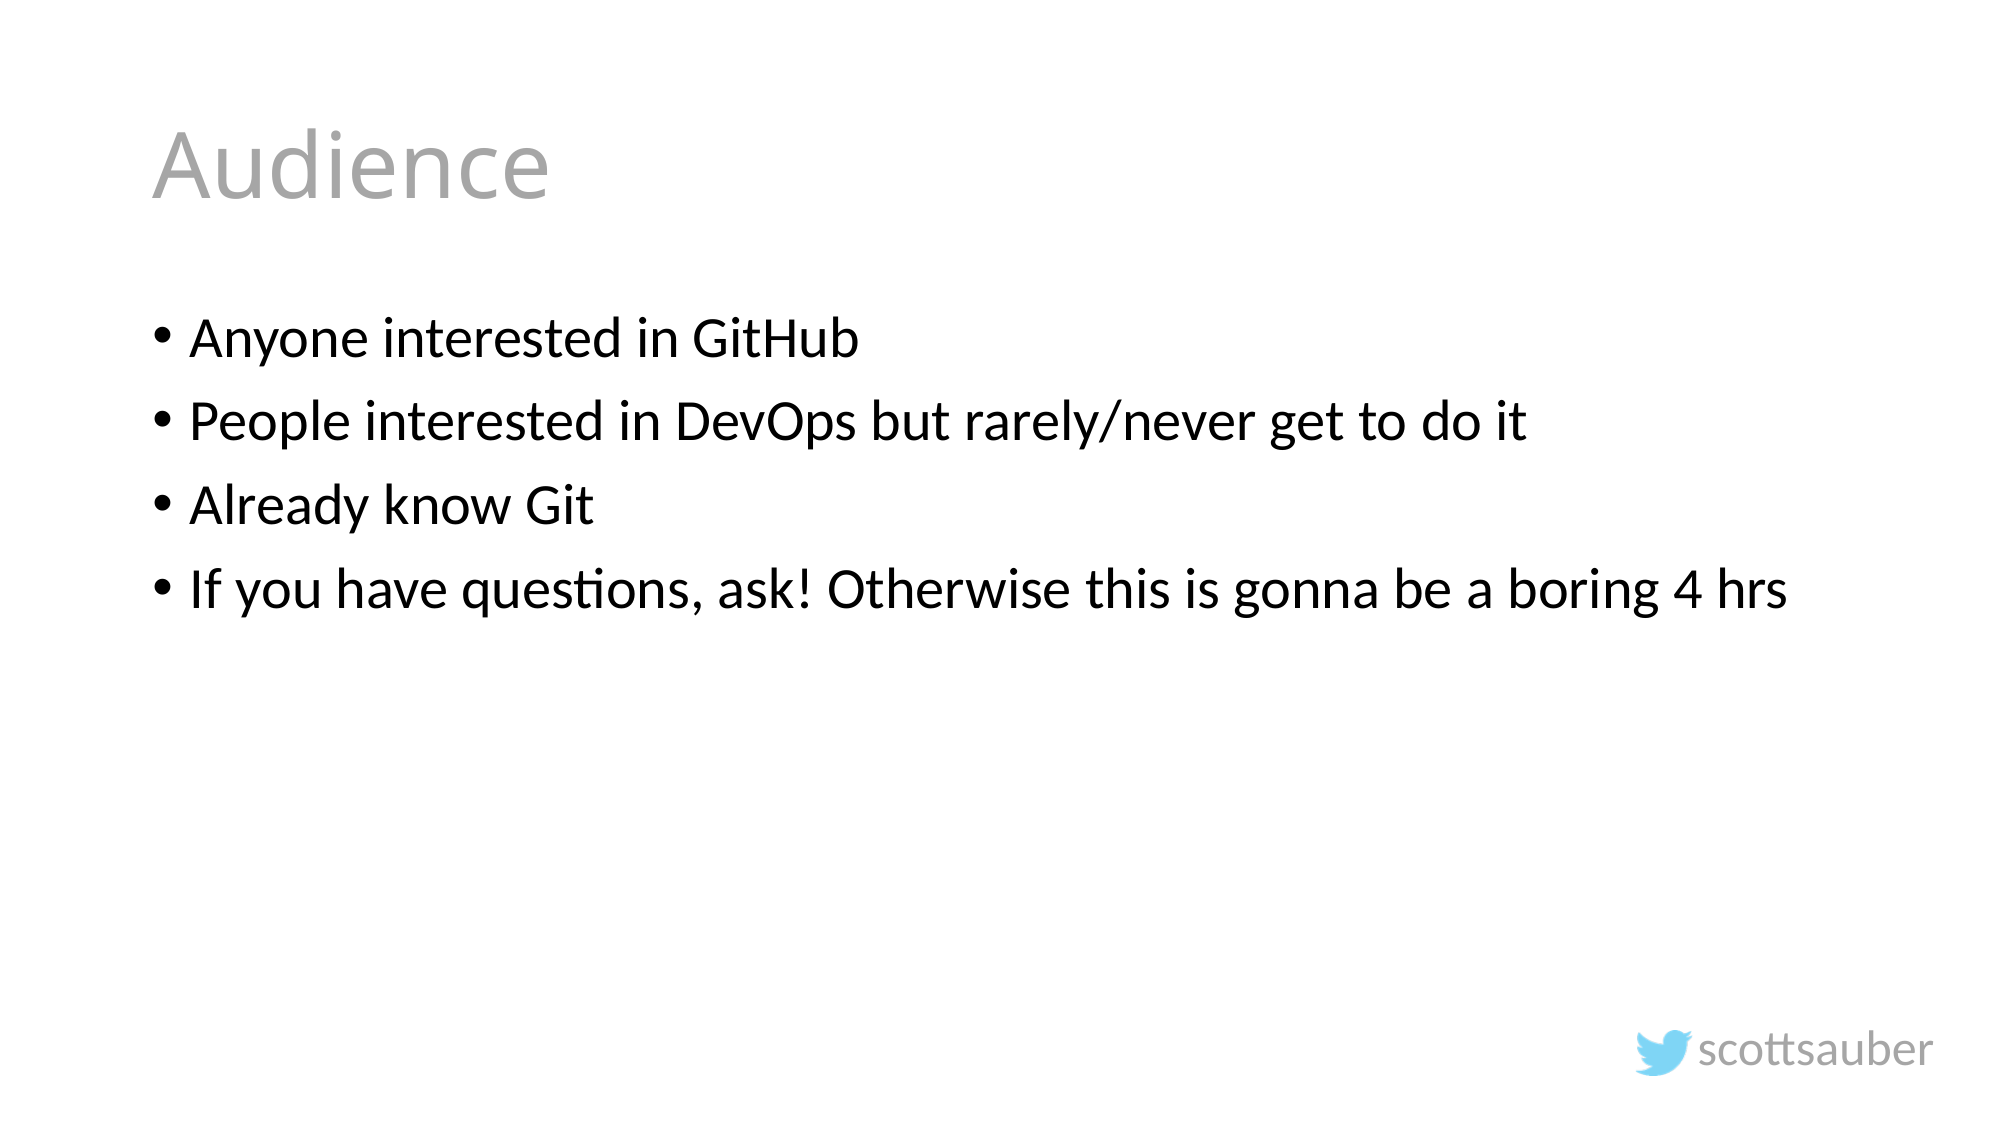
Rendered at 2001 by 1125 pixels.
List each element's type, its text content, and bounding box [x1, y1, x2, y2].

list Anyone interested in GitHub People interested in DevOps but rarely/never get to do it Already know Git If you have questions, ask! Otherwise this is gonna be a boring 4 hrs [137, 299, 1906, 1110]
title Audience [137, 59, 1945, 278]
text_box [1635, 1014, 1986, 1093]
